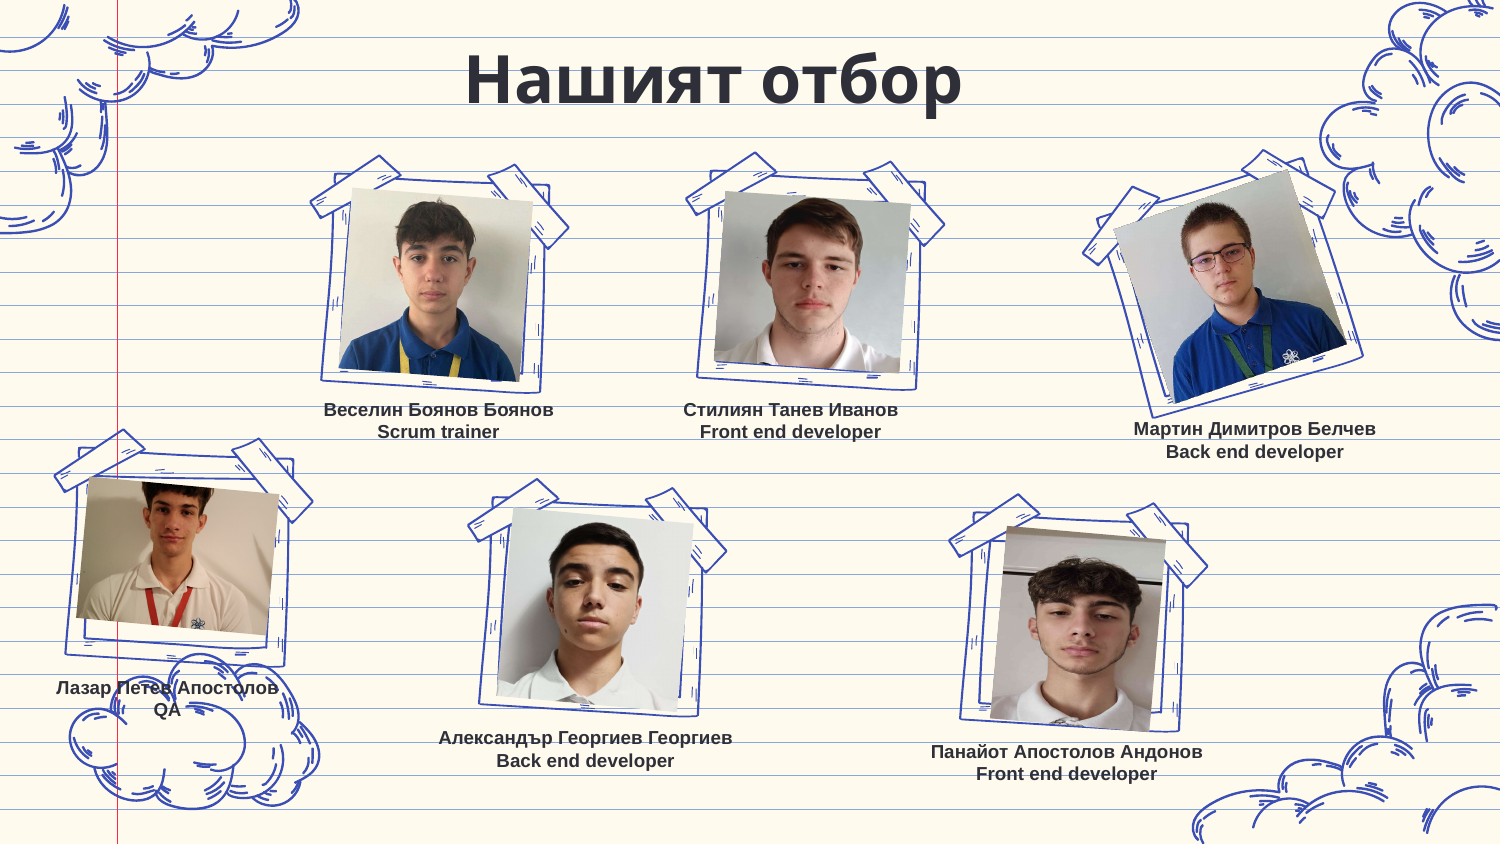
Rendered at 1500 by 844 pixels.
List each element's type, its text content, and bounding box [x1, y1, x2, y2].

picture [1172, 399, 1187, 403]
text_box Панайот Апостолов Андонов Front end developer [906, 731, 1228, 792]
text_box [466, 477, 728, 718]
text_box Стилиян Танев Иванов Front end developer [649, 390, 932, 451]
picture [997, 532, 1159, 726]
text_box Веселин Боянов Боянов Scrum trainer [297, 390, 580, 473]
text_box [1098, 158, 1360, 399]
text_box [53, 428, 315, 669]
text_box Александър Георгиев Георгиев Back end developer [418, 718, 752, 779]
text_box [947, 493, 1209, 733]
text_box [684, 151, 946, 392]
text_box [308, 154, 570, 395]
text_box Мартин Димитров Белчев Back end developer [1114, 409, 1396, 470]
text_box Нашият отбор [448, 29, 1057, 204]
text_box Лазар Петев Апостолов QA [26, 668, 309, 751]
